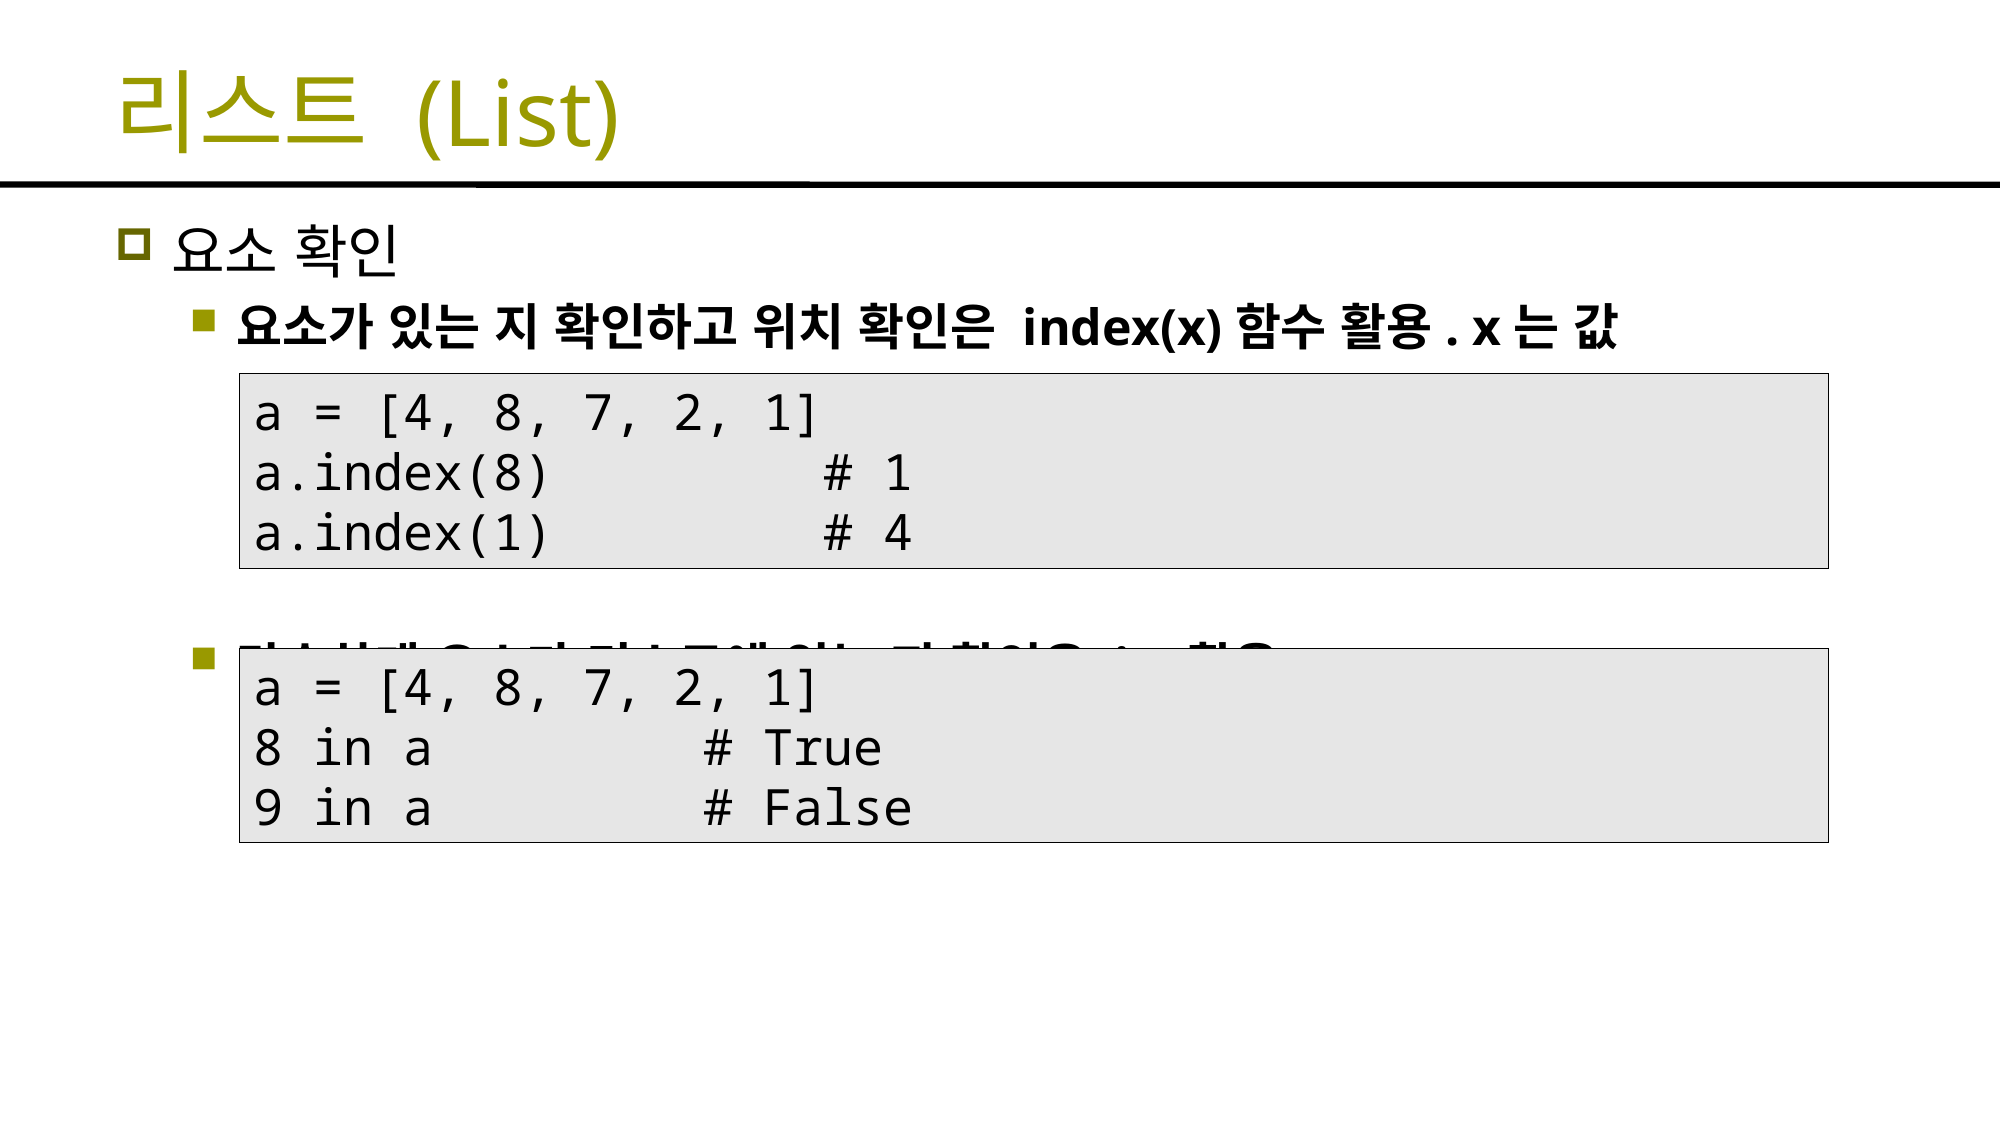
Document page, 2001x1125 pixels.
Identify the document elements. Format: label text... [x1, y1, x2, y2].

text_box a = [4, 8, 7, 2, 1] 8 in a # True 9 in a # False [239, 648, 1829, 843]
title 리스트 (List) [99, 45, 1900, 173]
text_box a = [4, 8, 7, 2, 1] a.index(8) # 1 a.index(1) # 4 [239, 373, 1829, 569]
list 요소 확인 요소가 있는 지 확인하고 위치 확인은 index(x)함수 활용. x는 값 단순하게 요소가 리스트에 있는 지 확인은 in 활용 [99, 208, 1900, 1006]
